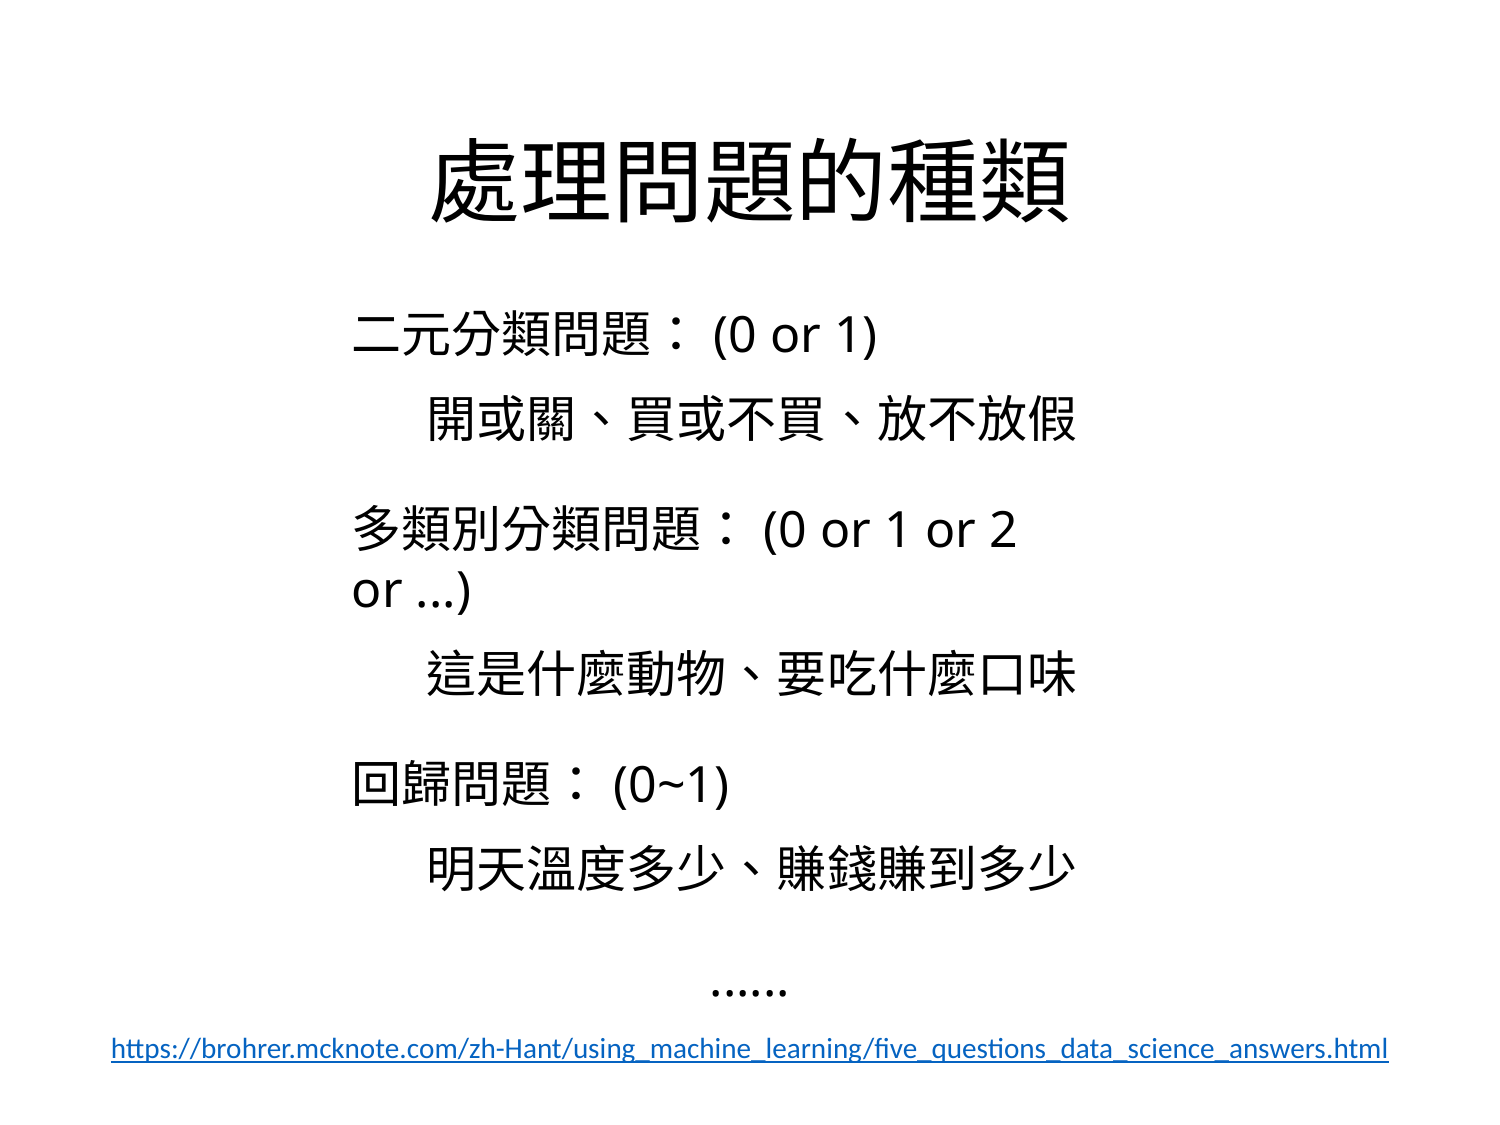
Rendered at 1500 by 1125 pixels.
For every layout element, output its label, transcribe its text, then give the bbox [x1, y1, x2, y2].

title 處理問題的種類 [26, 77, 1474, 295]
text_box 二元分類問題：(0 or 1) 開或關、買或不買、放不放假 多類別分類問題：(0 or 1 or 2 or ...) 這是什麼動物、要吃什麼口味 回歸問題：(0~1) 明天溫度多少、賺錢賺到多少 ...... [337, 294, 1163, 1015]
text_box https://brohrer.mcknote.com/zh-Hant/using_machine_learning/five_questions_data_science_answers.html [64, 1022, 1435, 1073]
